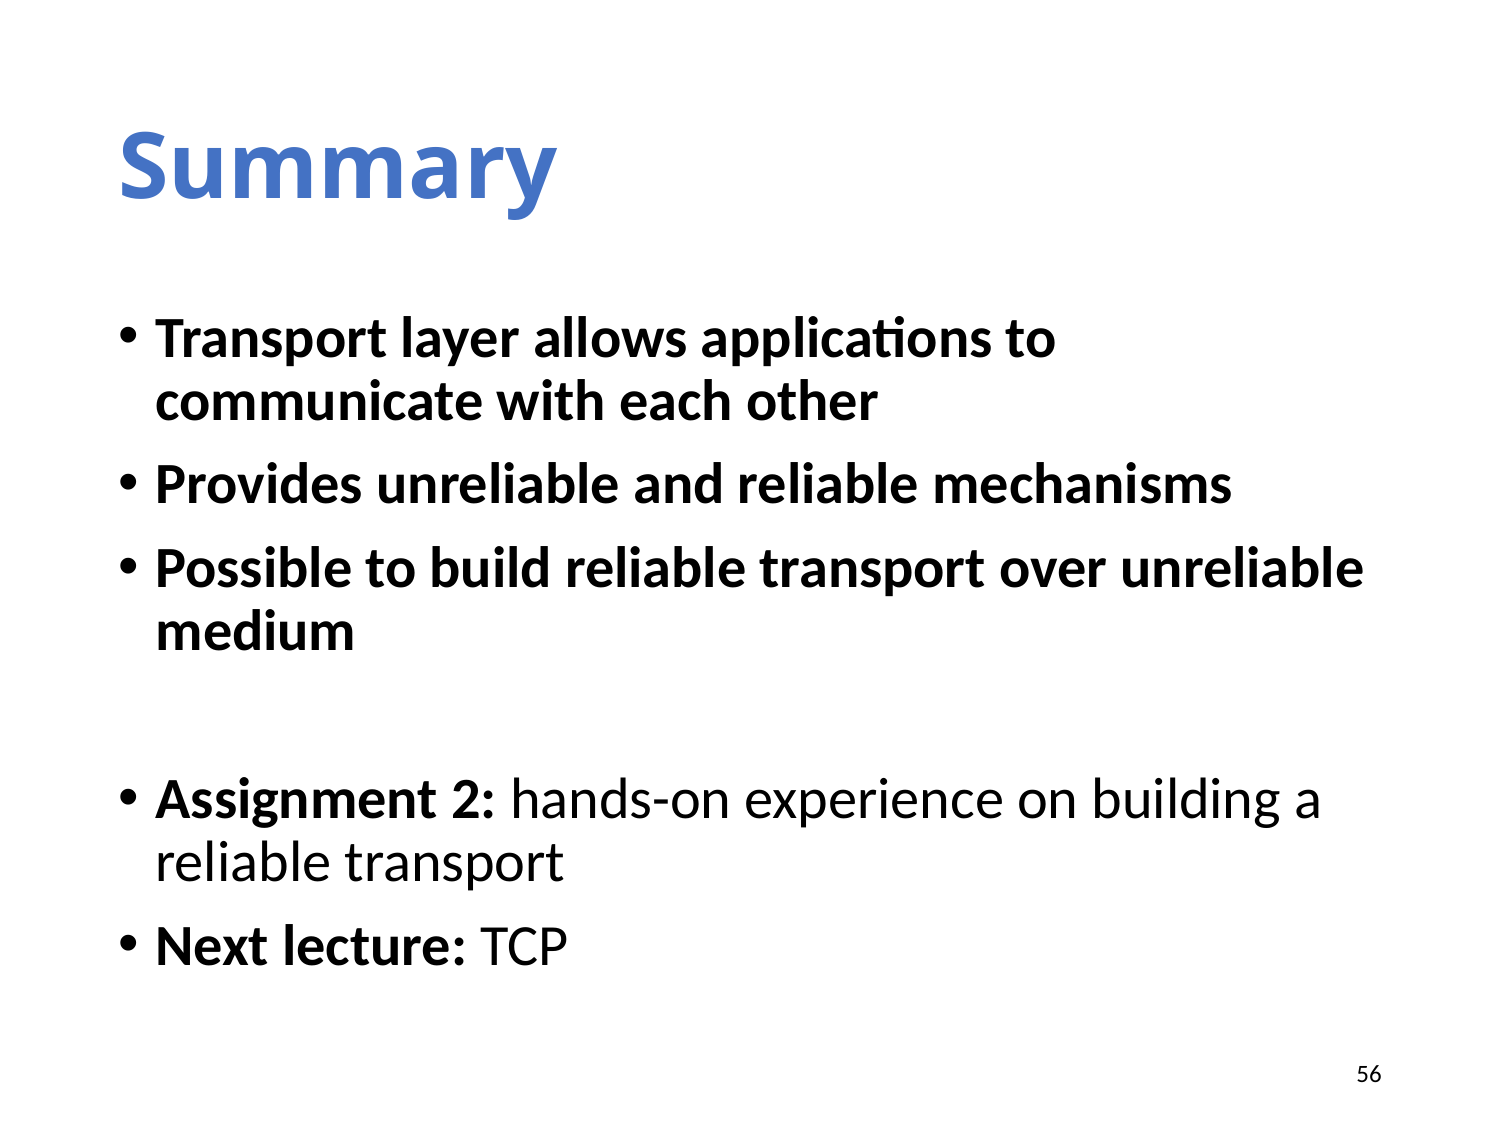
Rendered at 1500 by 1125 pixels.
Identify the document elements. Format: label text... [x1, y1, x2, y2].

slide_number 56 [1059, 1042, 1397, 1103]
list Transport layer allows applications to communicate with each other Provides unreliable and reliable mechanisms Possible to build reliable transport over unreliable medium Assignment 2: hands-on experience on building a reliable transport Next lecture: TCP [103, 299, 1397, 1014]
title Summary [103, 59, 1397, 278]
